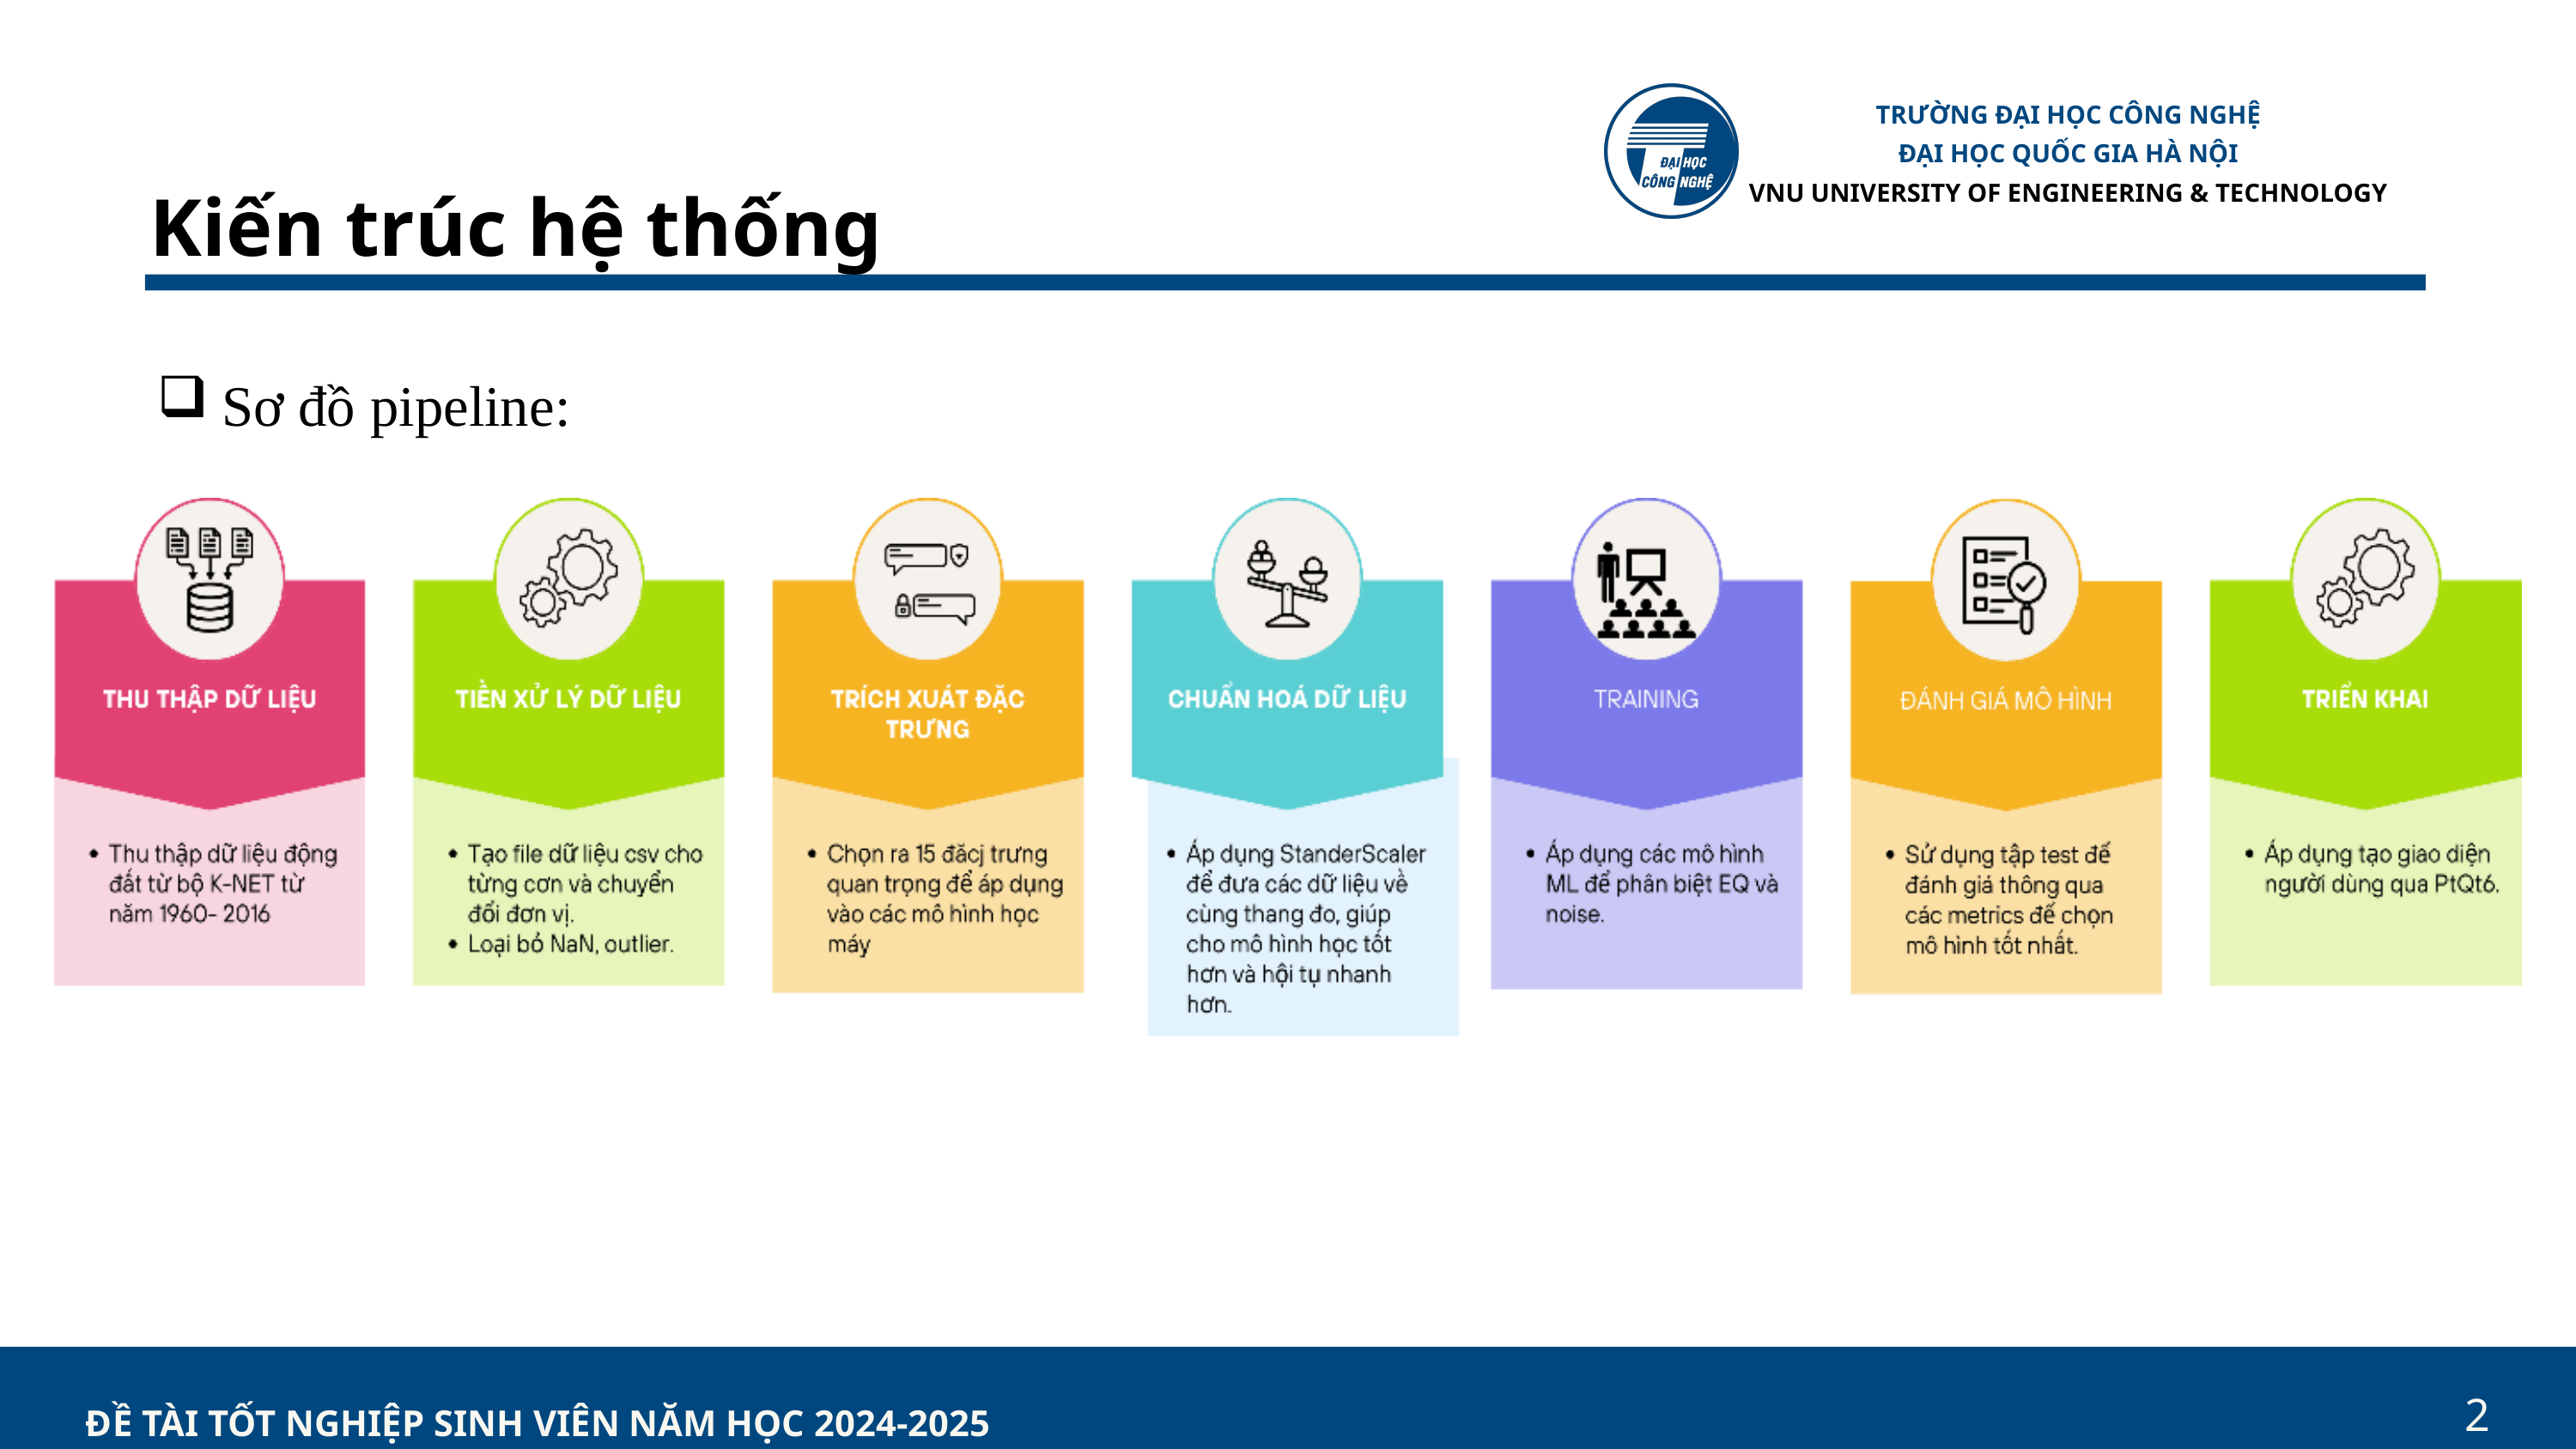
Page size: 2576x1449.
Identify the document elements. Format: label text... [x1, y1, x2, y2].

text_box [0, 1346, 2576, 1449]
text_box Sơ đồ pipeline: [144, 338, 1887, 445]
text_box [144, 274, 2426, 291]
picture [54, 498, 2522, 1036]
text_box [1603, 83, 2431, 219]
text_box Kiến trúc hệ thống [149, 66, 1938, 273]
